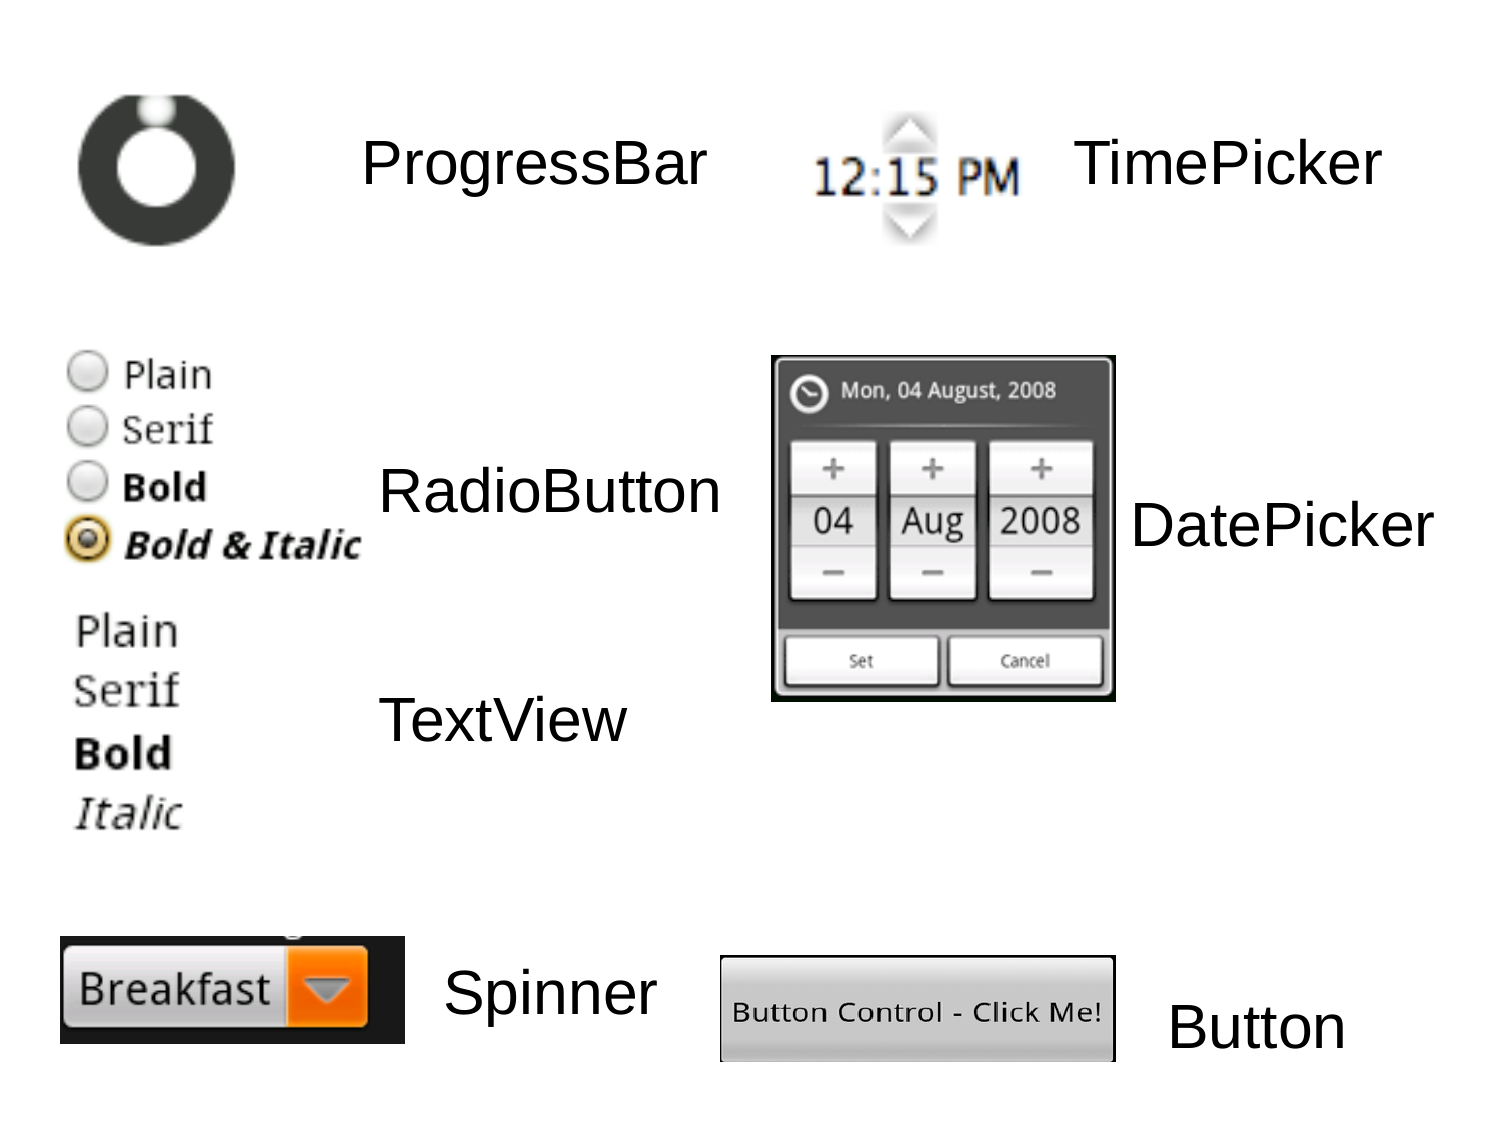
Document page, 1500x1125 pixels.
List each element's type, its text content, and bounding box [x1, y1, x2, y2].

picture [770, 355, 1116, 703]
text_box ProgressBar [346, 106, 765, 182]
picture [60, 90, 252, 274]
text_box Button [1152, 971, 1500, 1047]
picture [719, 955, 1116, 1063]
picture [46, 339, 392, 869]
text_box TimePicker [1063, 106, 1500, 182]
picture [770, 90, 1059, 274]
text_box Spinner [428, 936, 1029, 1012]
picture [60, 936, 405, 1044]
text_box RadioButton [396, 434, 765, 510]
text_box DatePicker [1120, 468, 1500, 544]
text_box TextView [363, 663, 964, 739]
